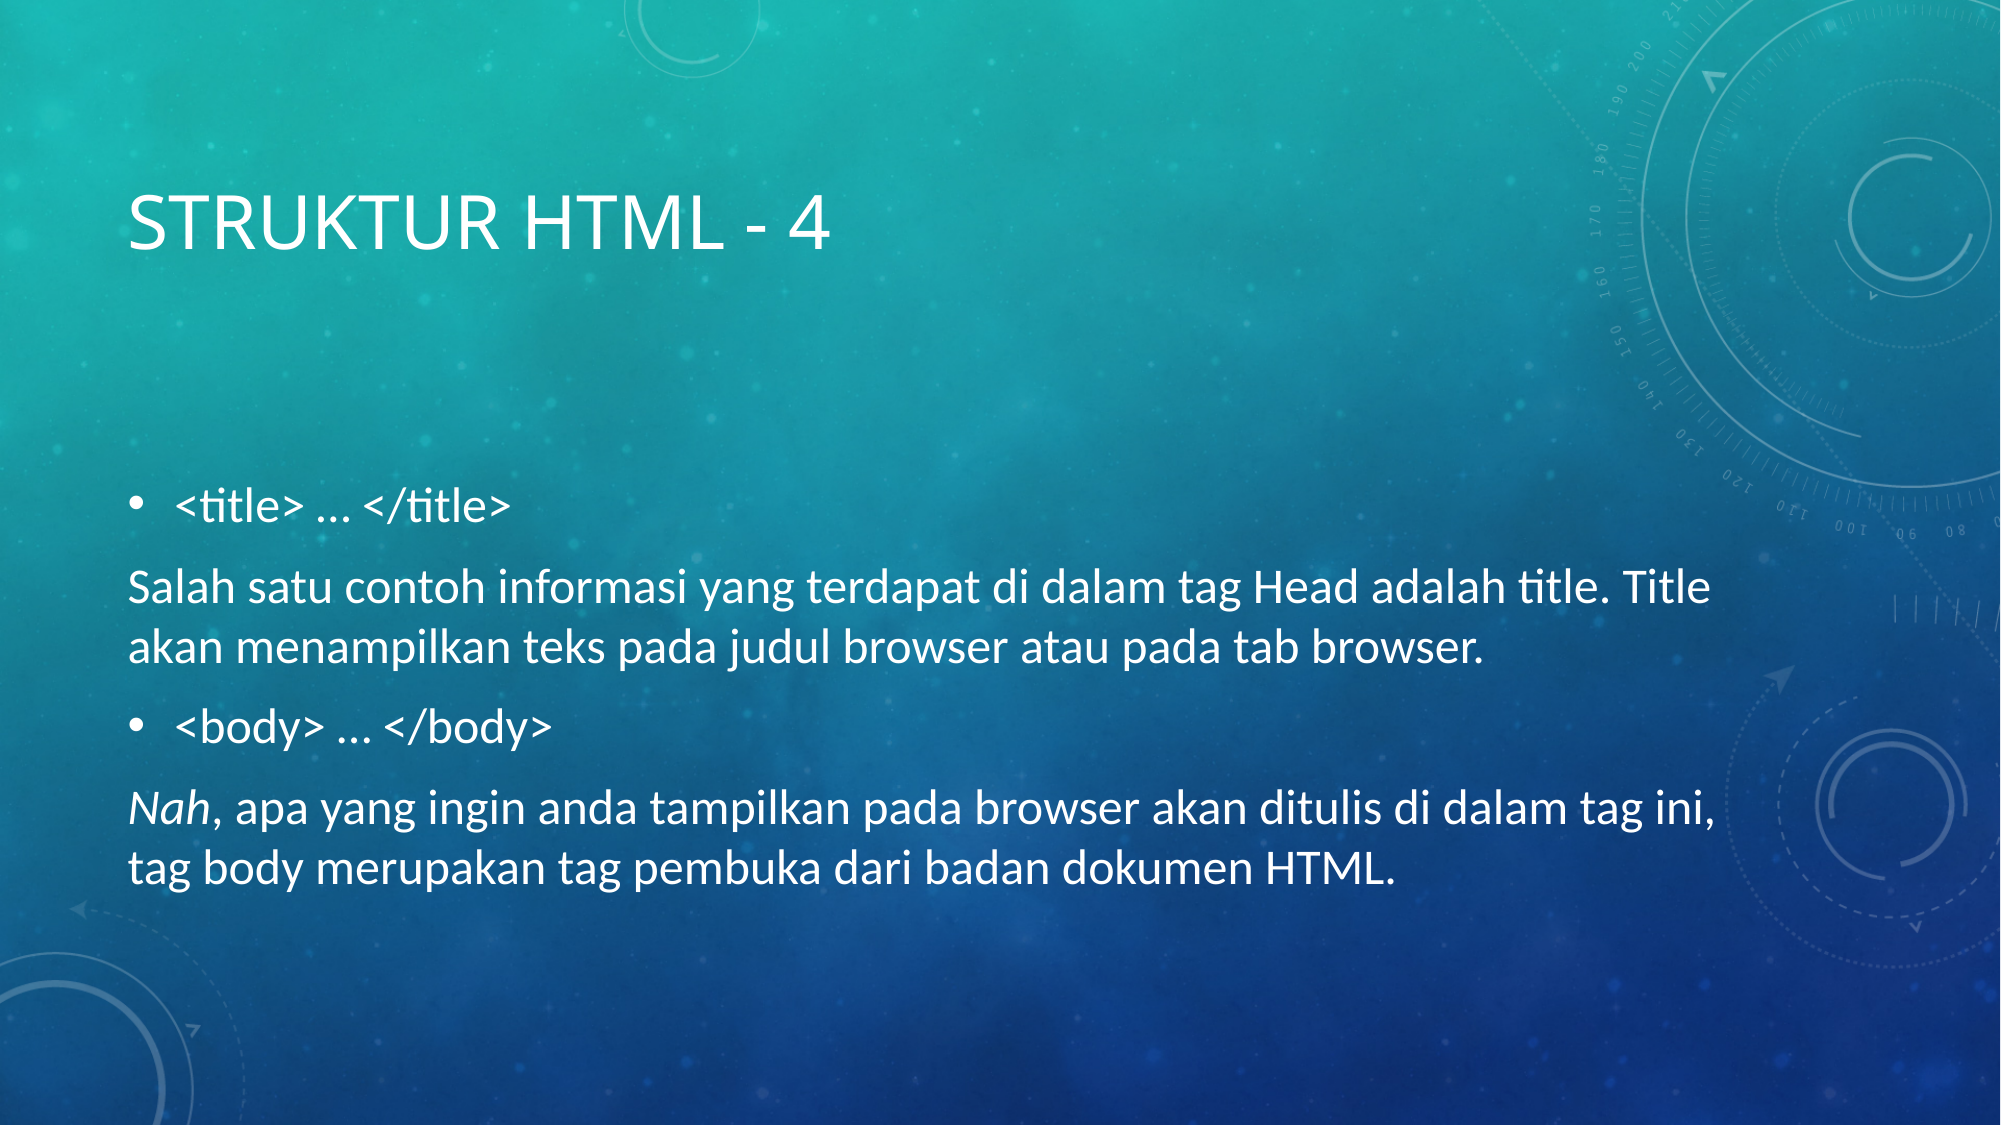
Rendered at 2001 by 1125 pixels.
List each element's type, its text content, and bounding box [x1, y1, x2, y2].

picture [0, 0, 2001, 1125]
title Struktur html - 4 [112, 99, 1775, 339]
list <title> … </title> Salah satu contoh informasi yang terdapat di dalam tag Head adalah title. Title akan menampilkan teks pada judul browser atau pada tab browser. <body> … </body> Nah, apa yang ingin anda tampilkan pada browser akan ditulis di dalam tag ini, tag body merupakan tag pembuka dari badan dokumen HTML. [112, 351, 1775, 950]
